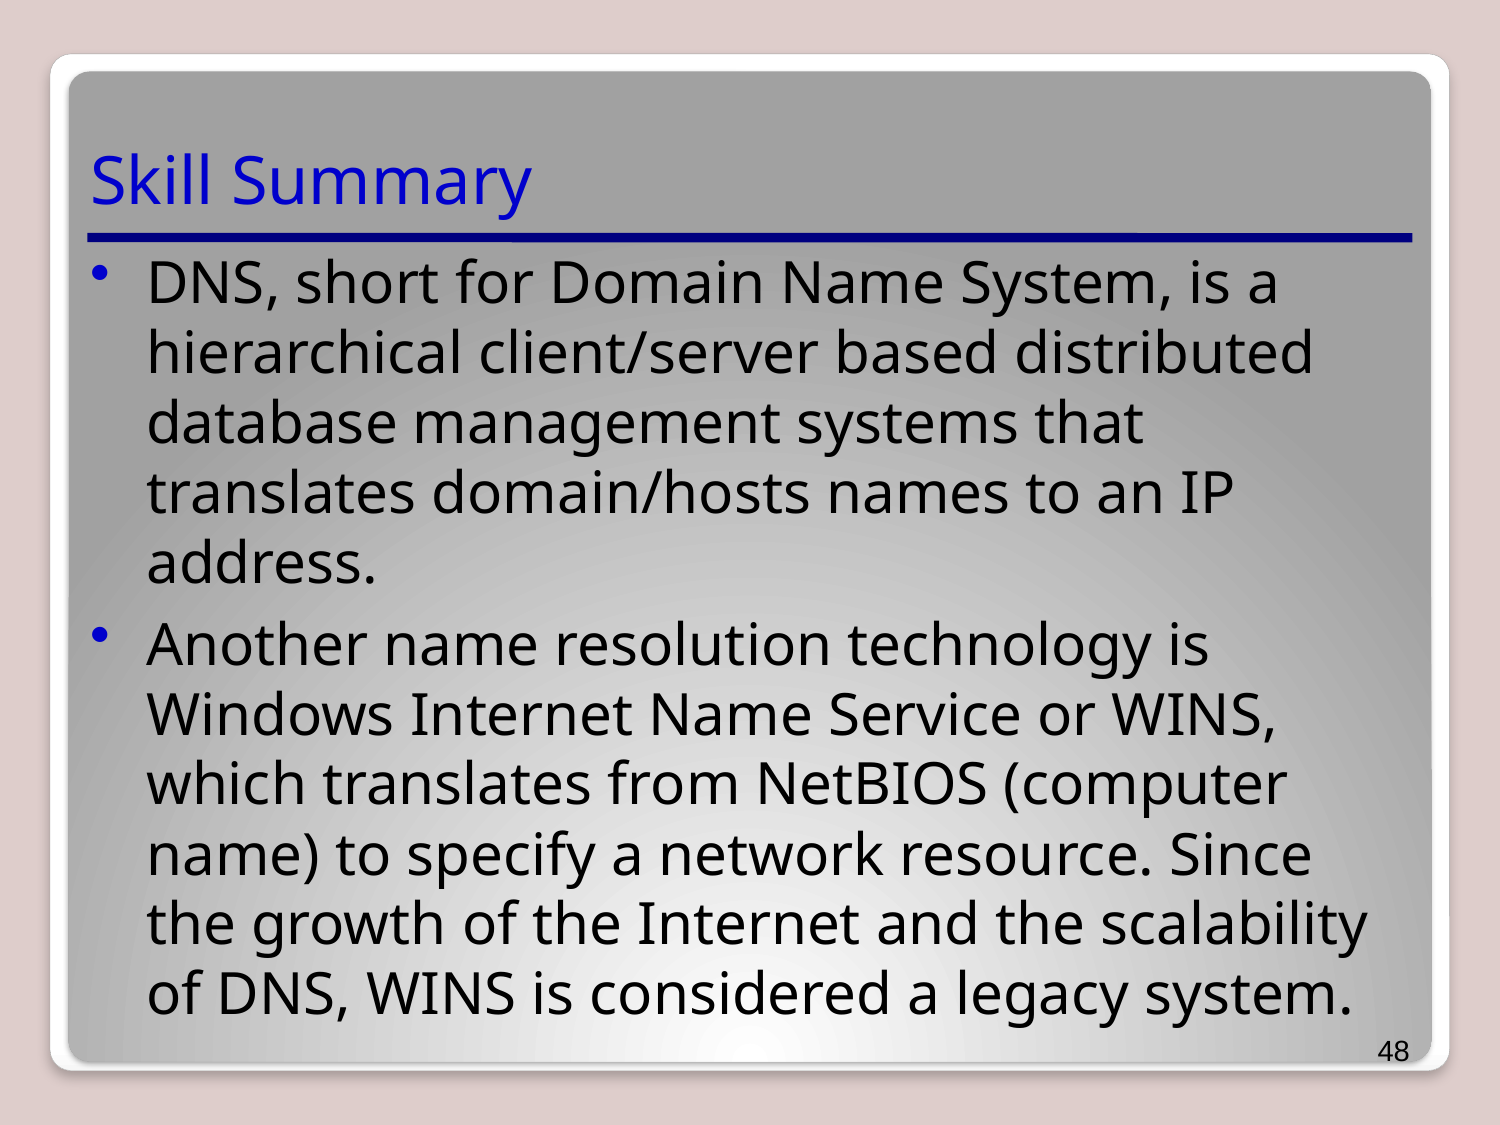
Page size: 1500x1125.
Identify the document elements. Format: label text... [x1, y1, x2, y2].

slide_number 48 [1074, 1024, 1426, 1103]
title Skill Summary [74, 74, 1426, 226]
list DNS, short for Domain Name System, is a hierarchical client/server based distributed database management systems that translates domain/hosts names to an IP address. Another name resolution technology is Windows Internet Name Service or WINS, which translates from NetBIOS (computer name) to specify a network resource. Since the growth of the Internet and the scalability of DNS, WINS is considered a legacy system. [74, 237, 1426, 1063]
